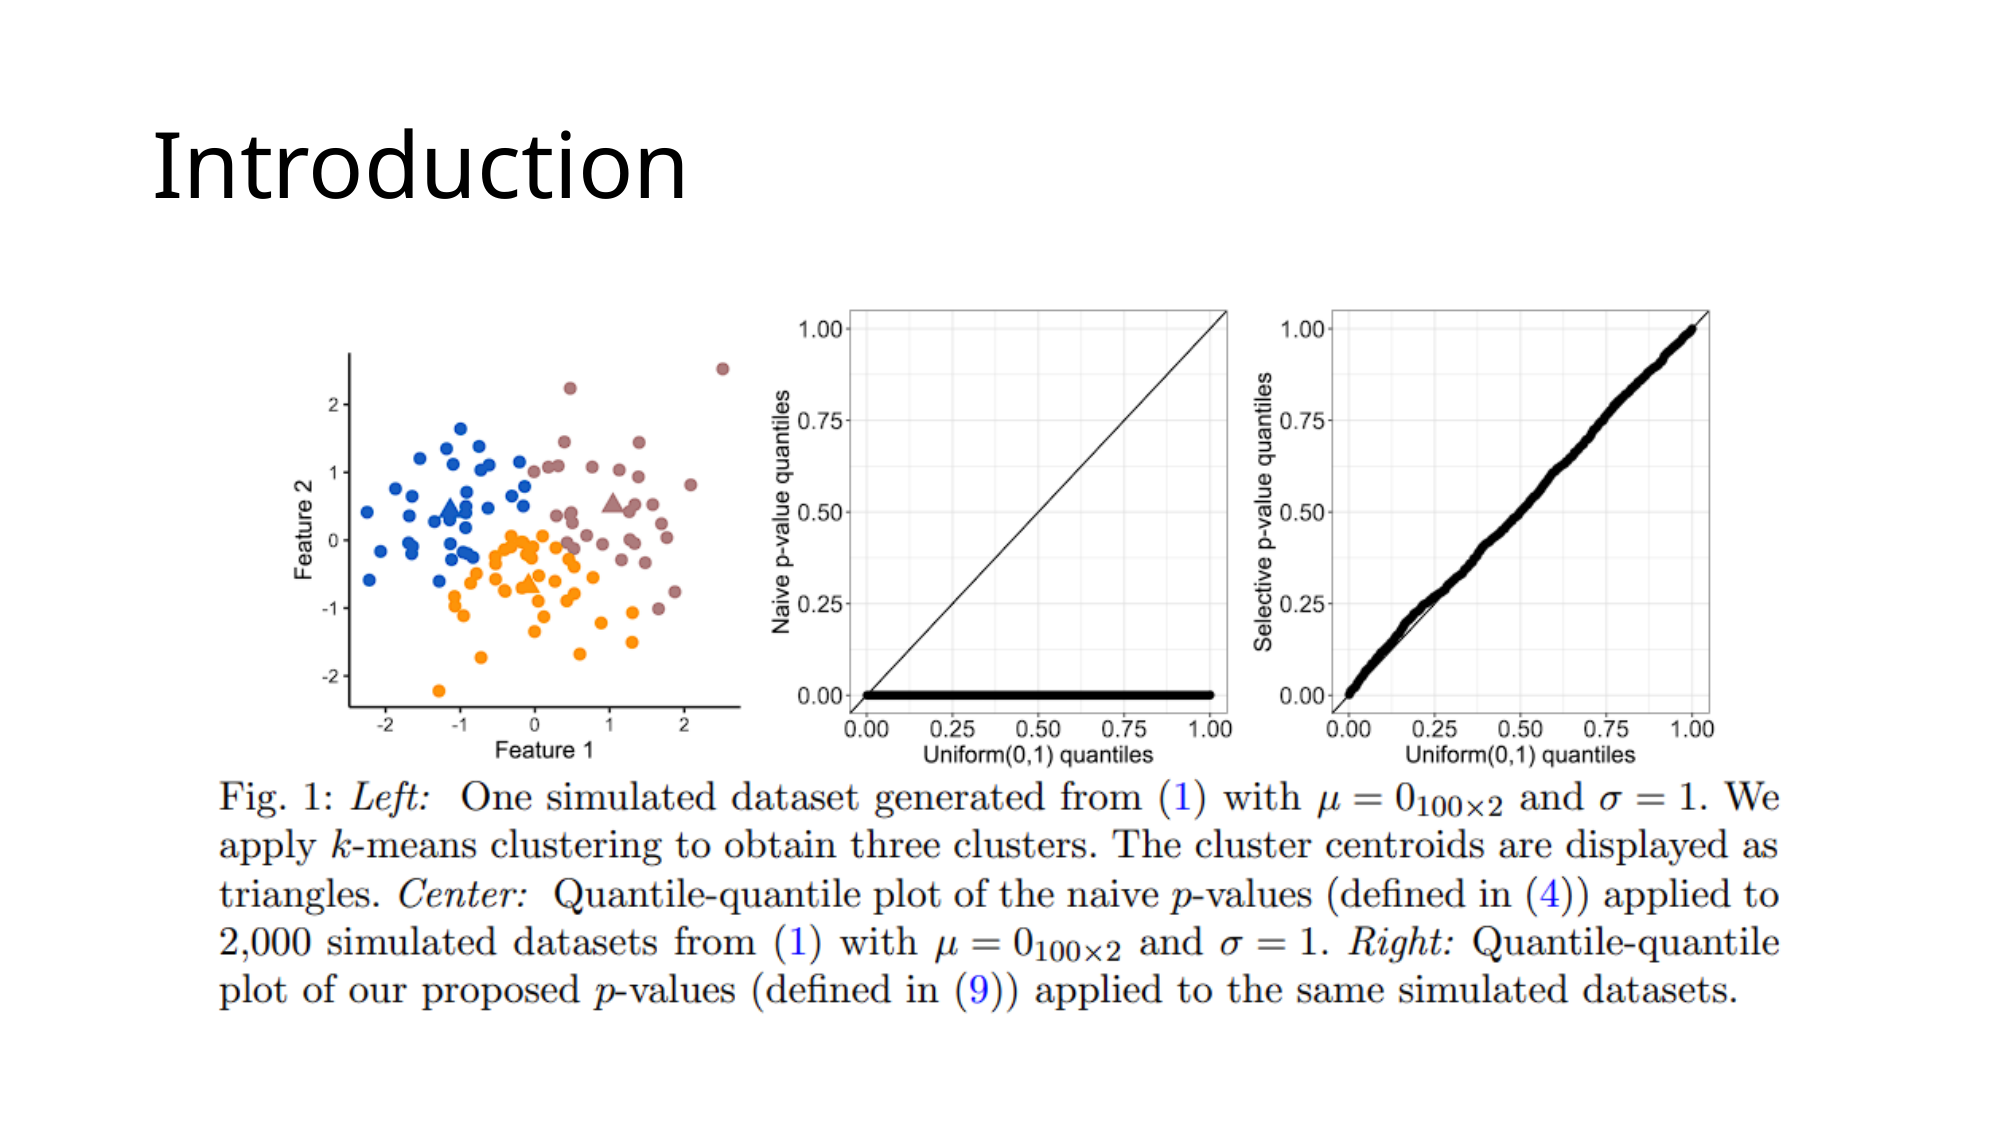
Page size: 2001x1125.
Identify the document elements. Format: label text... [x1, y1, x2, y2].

picture [202, 286, 1798, 1028]
title Introduction [137, 59, 1863, 278]
